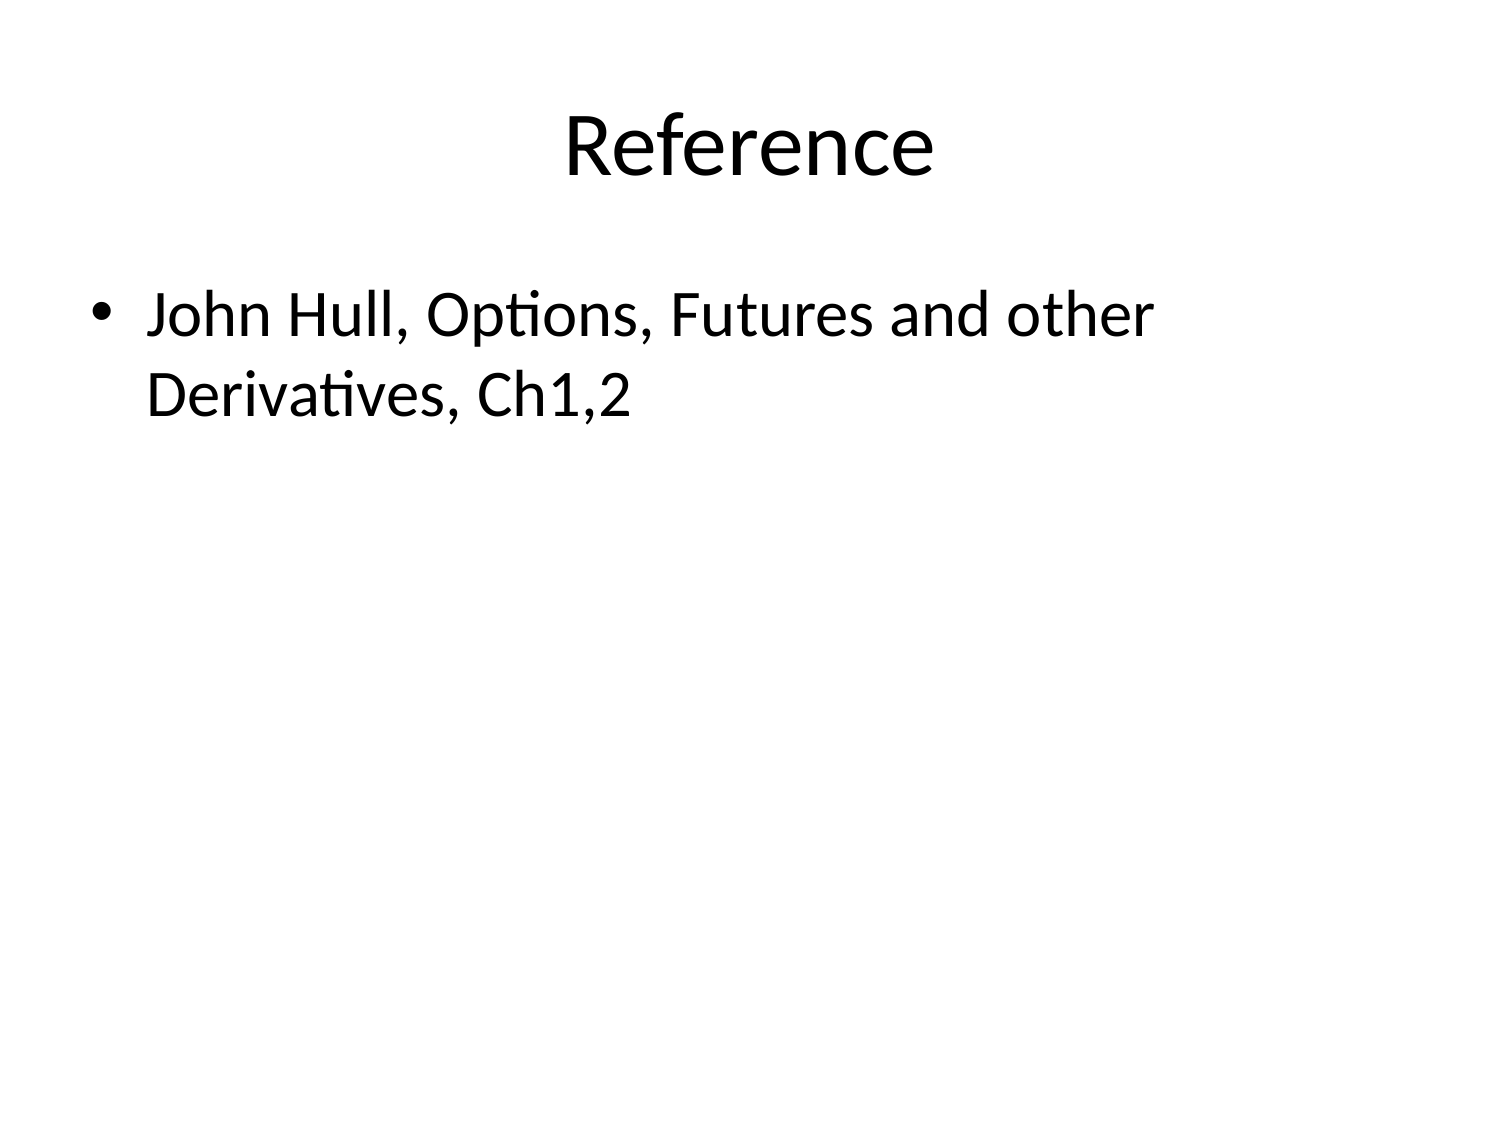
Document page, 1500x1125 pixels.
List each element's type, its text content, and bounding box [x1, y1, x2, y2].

title Reference [75, 45, 1425, 233]
list John Hull, Options, Futures and other Derivatives, Ch1,2 [75, 262, 1425, 1005]
